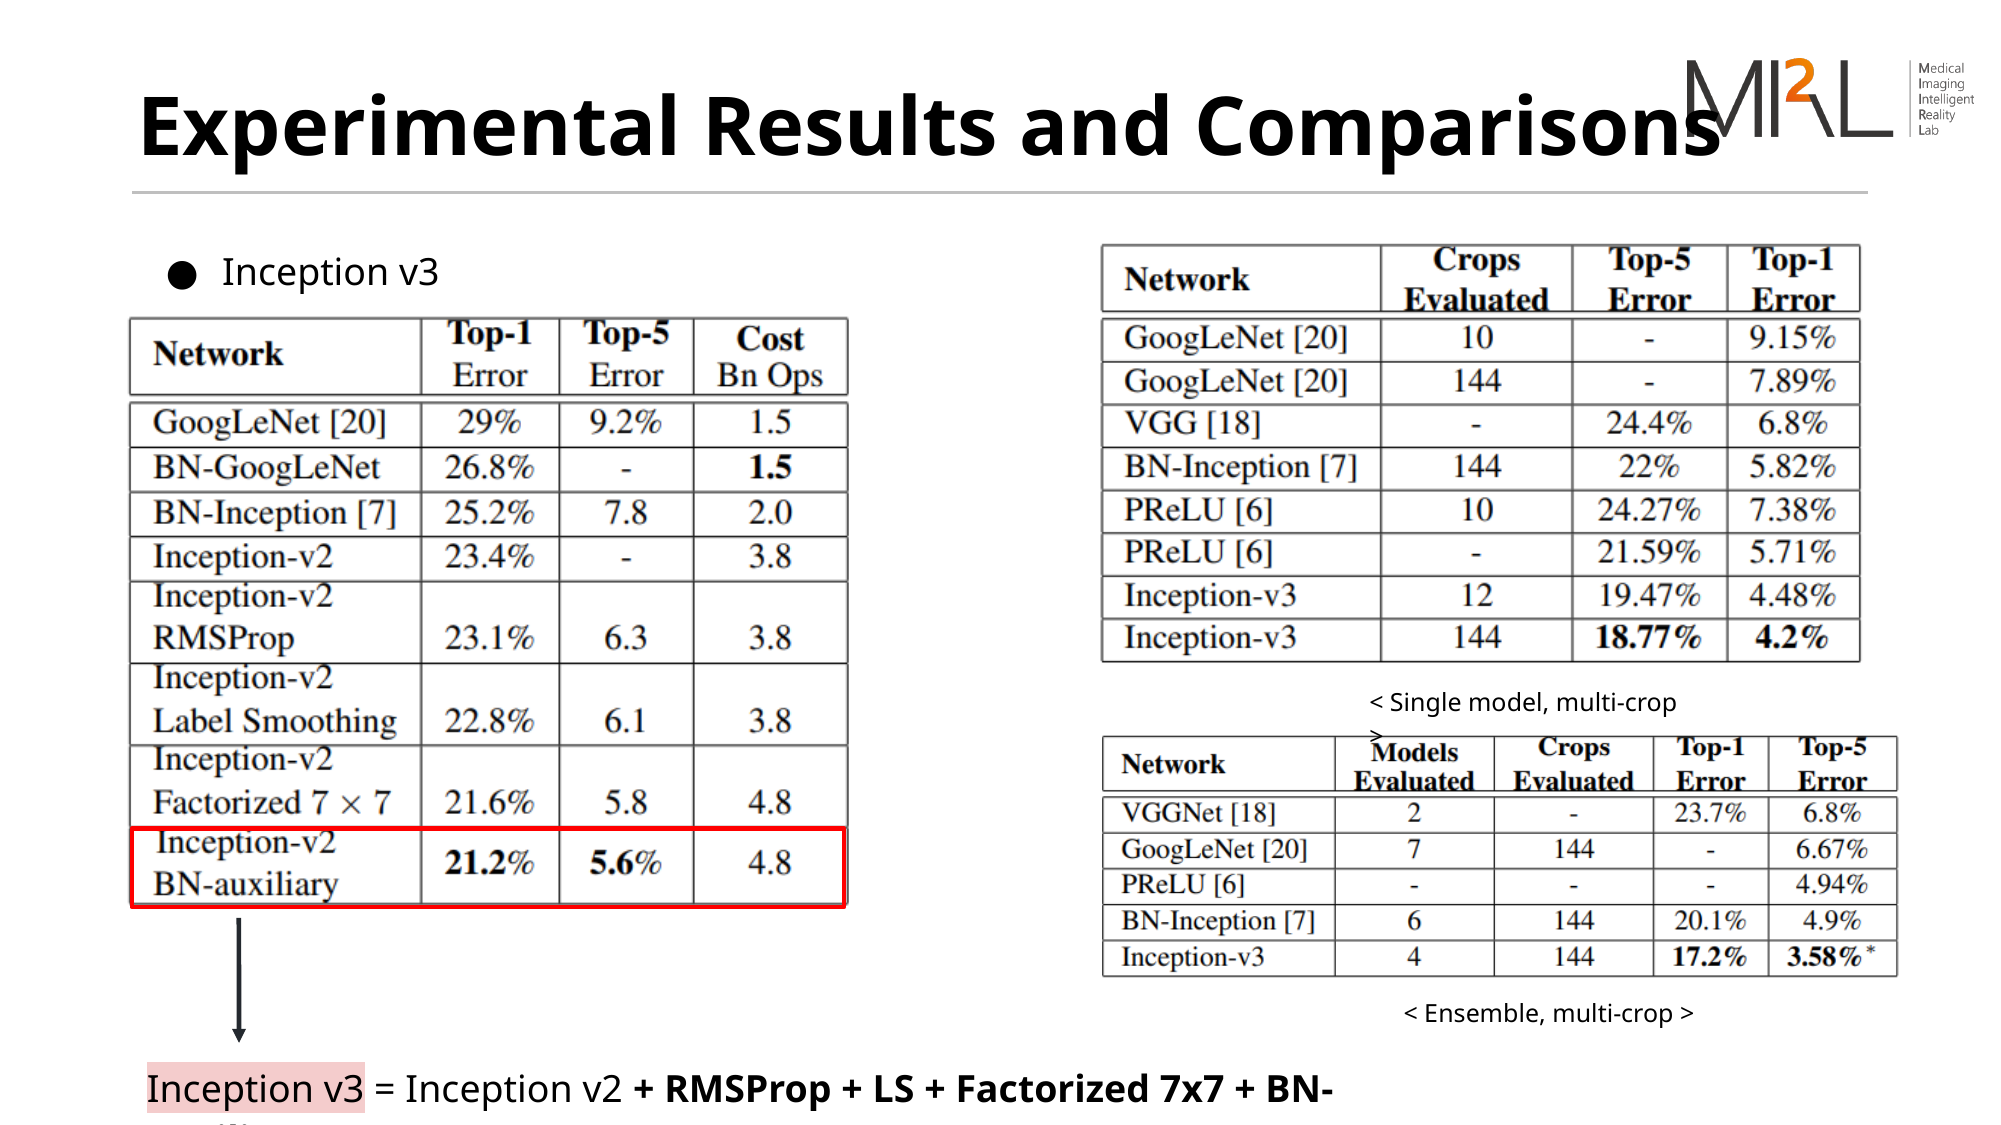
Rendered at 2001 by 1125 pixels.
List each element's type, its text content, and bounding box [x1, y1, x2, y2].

picture [122, 311, 855, 913]
text_box Inception v3 = Inception v2 + RMSProp + LS + Factorized 7x7 + BN-auxiliary [131, 1042, 1510, 1125]
picture [1687, 58, 1975, 138]
picture [1094, 731, 1901, 978]
text_box Inception v3 [132, 234, 1092, 301]
text_box < Single model, multi-crop > [1354, 675, 1711, 730]
picture [1094, 233, 1869, 667]
text_box < Ensemble, multi-crop > [1388, 985, 1711, 1042]
text_box Experimental Results and Comparisons [122, 66, 1891, 179]
